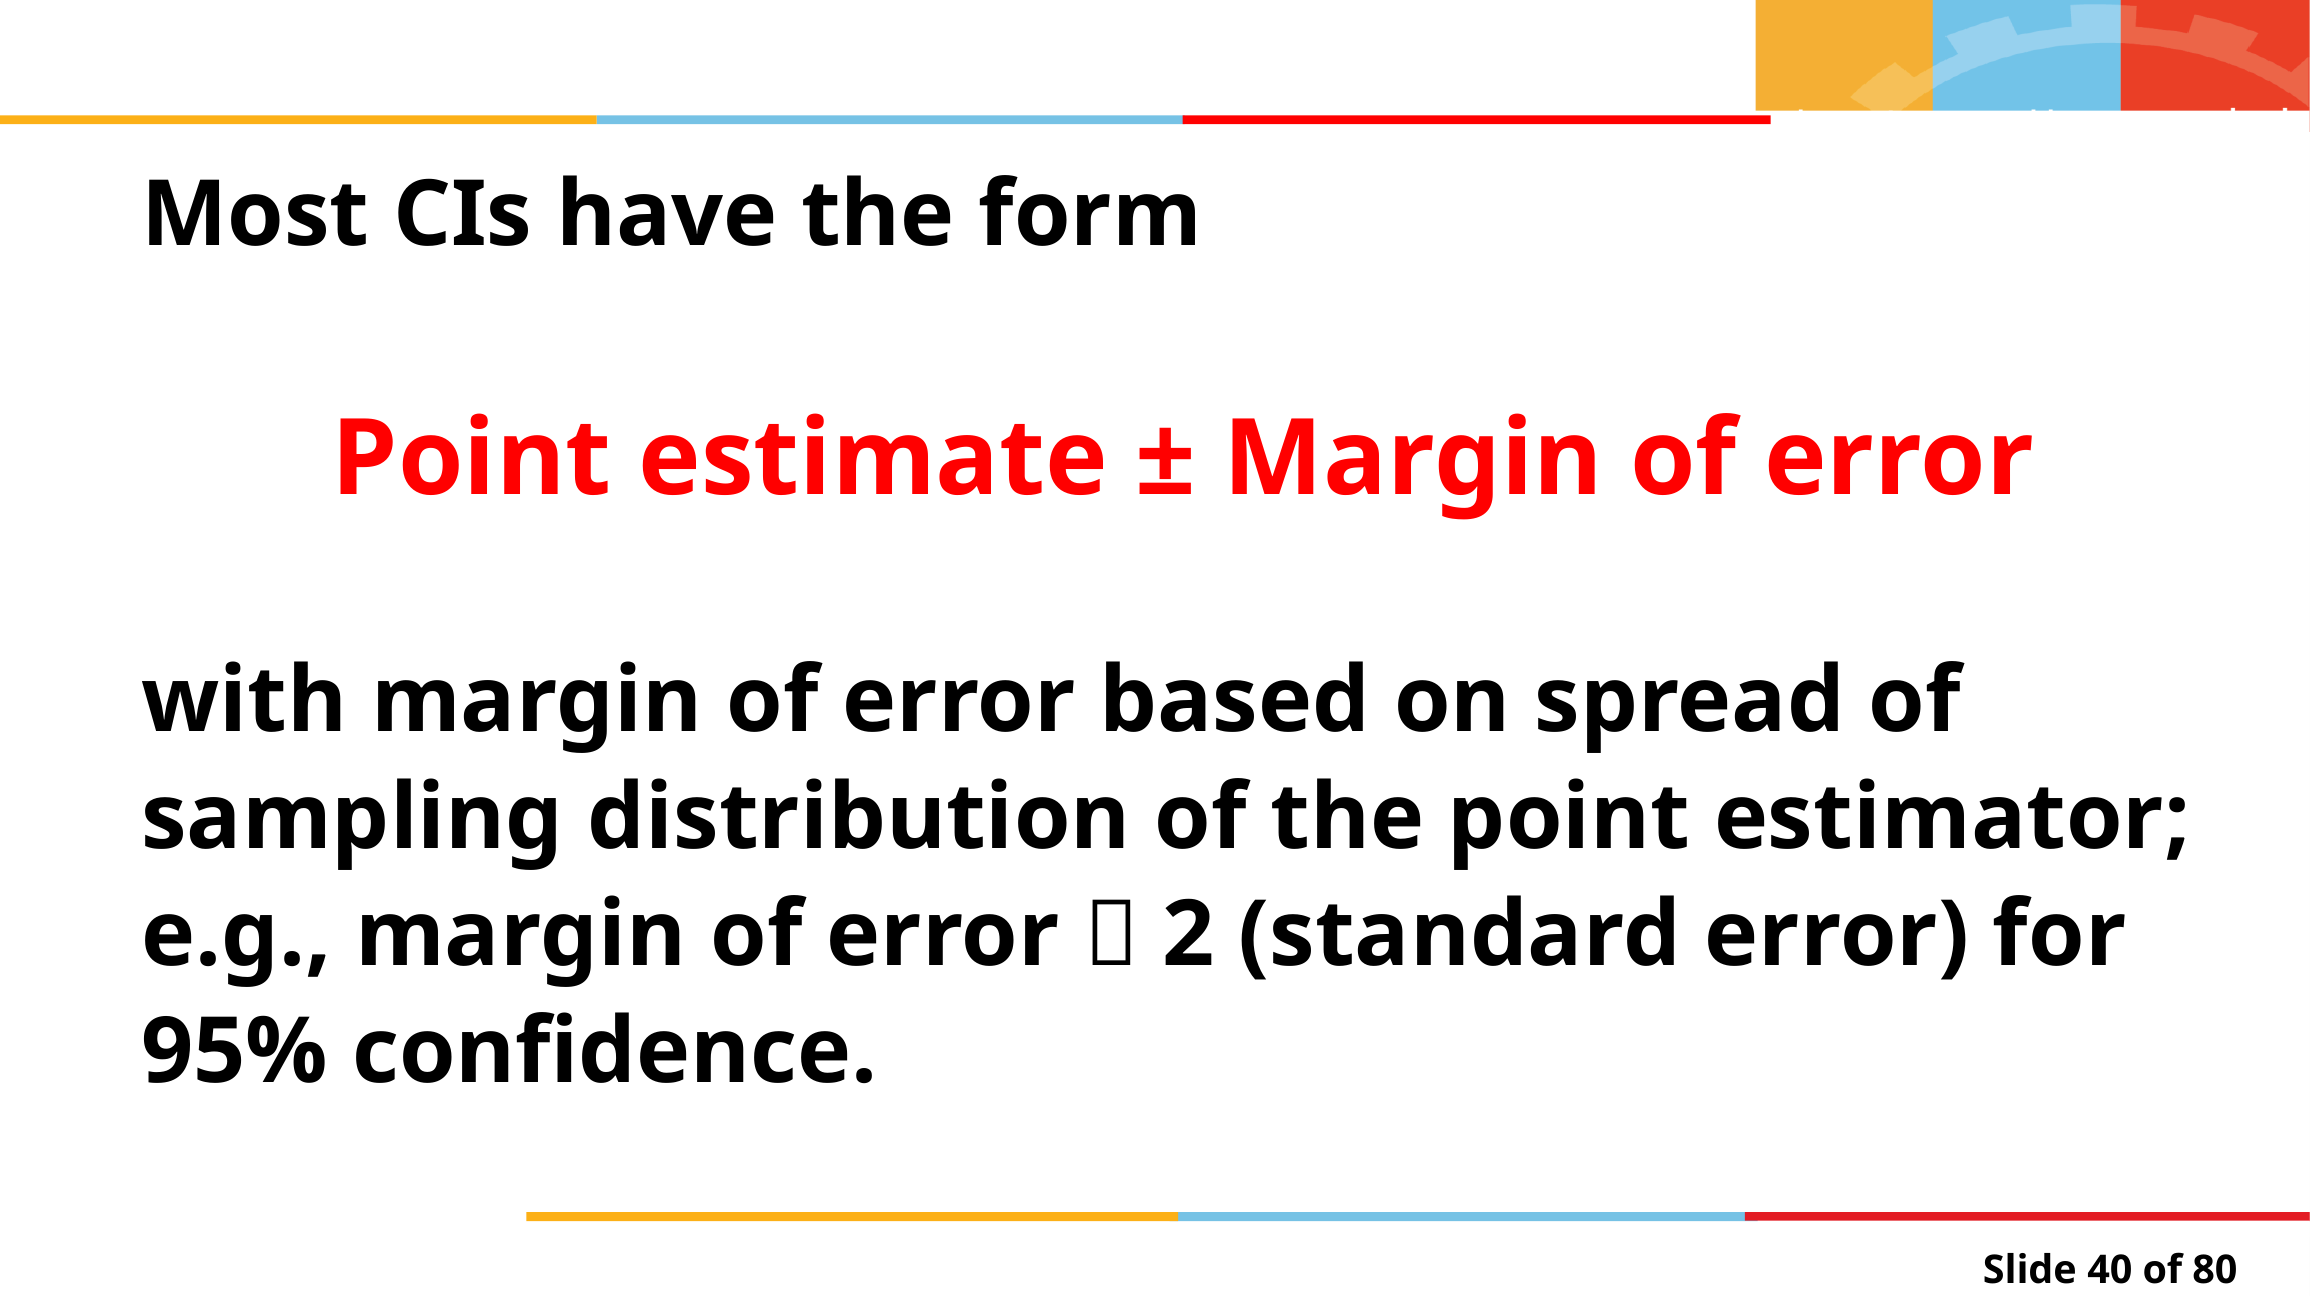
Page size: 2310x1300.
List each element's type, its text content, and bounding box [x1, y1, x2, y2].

text_box Most CIs have the form Point estimate ± Margin of error with margin of error based on spread of sampling distribution of the point estimator; e.g., margin of error  2 (standard error) for 95% confidence. [120, 155, 2250, 1172]
picture [1755, 0, 2310, 110]
